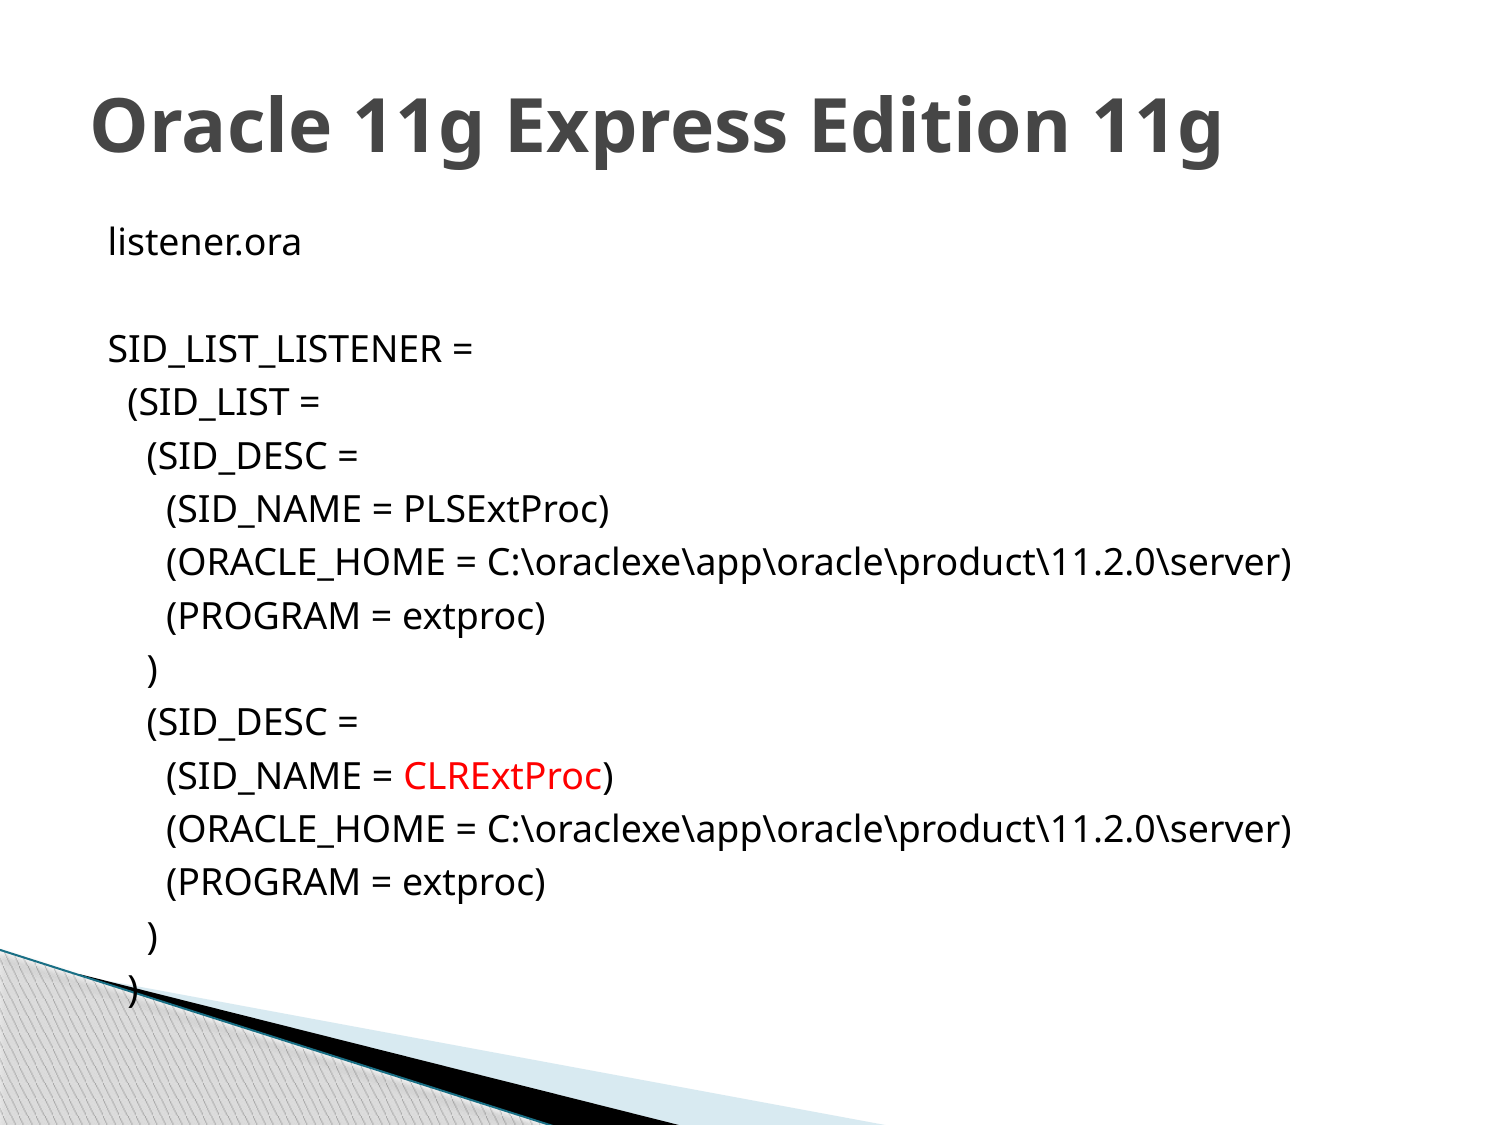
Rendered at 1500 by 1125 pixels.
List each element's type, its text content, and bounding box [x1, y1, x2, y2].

list listener.ora SID_LIST_LISTENER = (SID_LIST = (SID_DESC = (SID_NAME = PLSExtProc) (ORACLE_HOME = C:\oraclexe\app\oracle\product\11.2.0\server) (PROGRAM = extproc) ) (SID_DESC = (SID_NAME = CLRExtProc) (ORACLE_HOME = C:\oraclexe\app\oracle\product\11.2.0\server) (PROGRAM = extproc) ) ) [75, 210, 1425, 1008]
title Oracle 11g Express Edition 11g [75, 45, 1425, 200]
